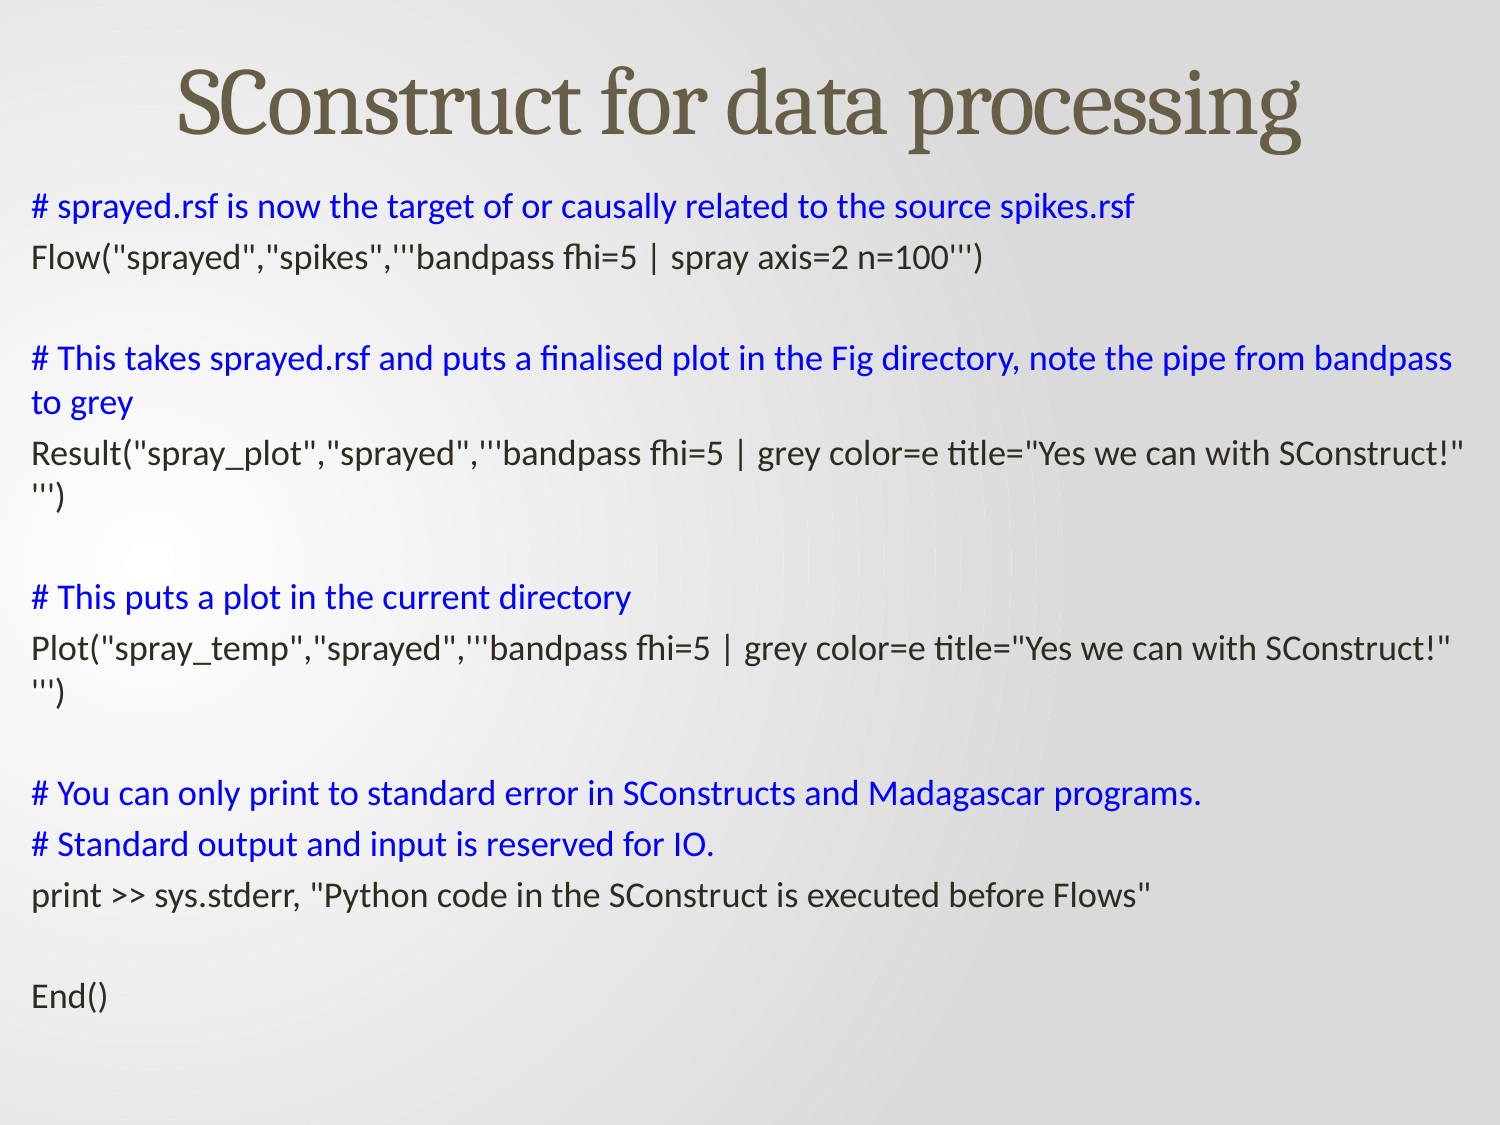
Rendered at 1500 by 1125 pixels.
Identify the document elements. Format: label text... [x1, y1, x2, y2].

text_box SConstruct for data processing [81, 2, 1419, 190]
list # sprayed.rsf is now the target of or causally related to the source spikes.rsf Flow("sprayed","spikes",'''bandpass fhi=5 | spray axis=2 n=100''') # This takes sprayed.rsf and puts a finalised plot in the Fig directory, note the pipe from bandpass to grey Result("spray_plot","sprayed",'''bandpass fhi=5 | grey color=e title="Yes we can with SConstruct!" ''') # This puts a plot in the current directory Plot("spray_temp","sprayed",'''bandpass fhi=5 | grey color=e title="Yes we can with SConstruct!" ''') # You can only print to standard error in SConstructs and Madagascar programs. # Standard output and input is reserved for IO. print >> sys.stderr, "Python code in the SConstruct is executed before Flows" End() [0, 174, 1500, 1025]
